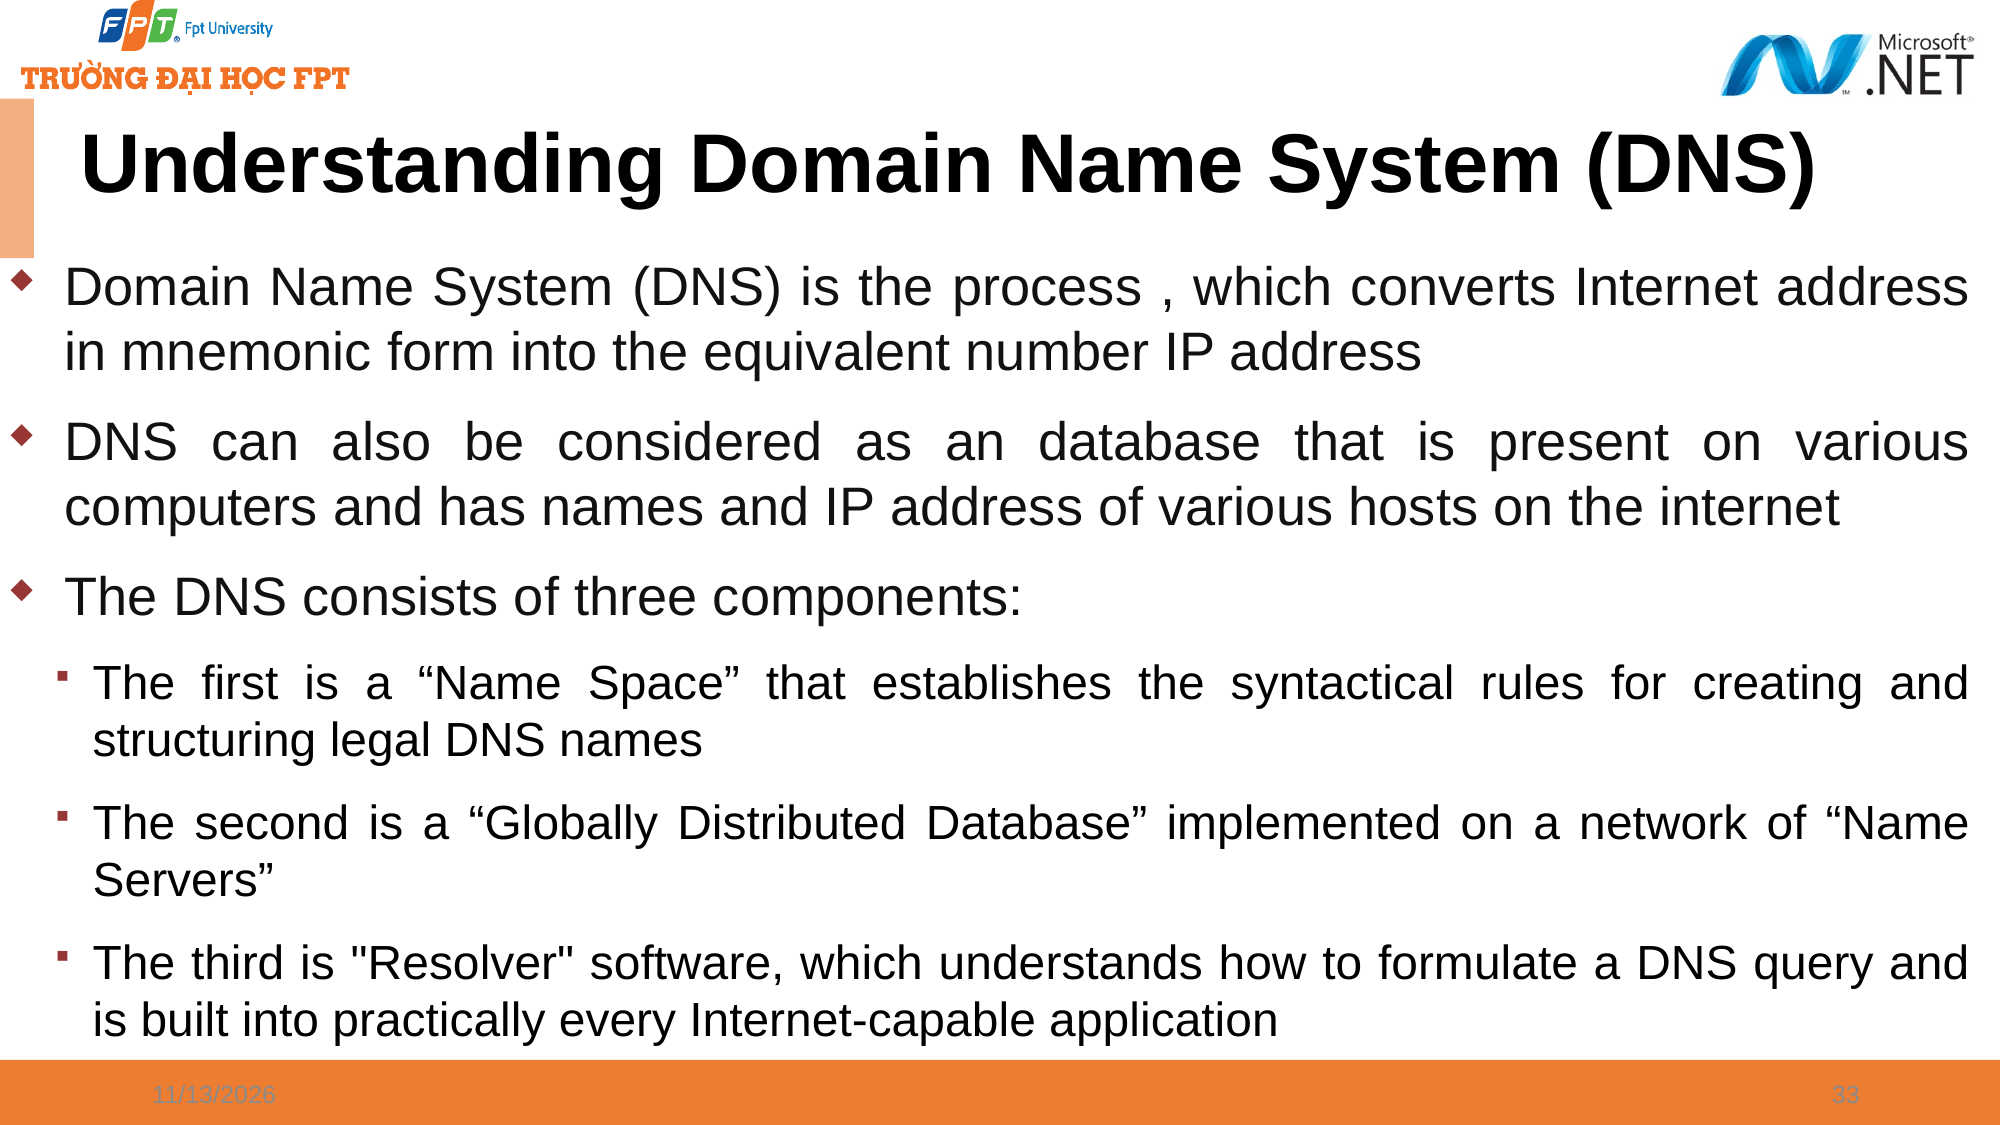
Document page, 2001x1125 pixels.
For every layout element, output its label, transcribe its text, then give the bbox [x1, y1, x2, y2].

slide_number 33 [1424, 1063, 1875, 1123]
title Understanding Domain Name System (DNS) [65, 118, 1982, 213]
picture [1685, 0, 2001, 129]
text_box Domain Name System (DNS) is the process , which converts Internet address in mnemonic form into the equivalent number IP address DNS can also be considered as an database that is present on various computers and has names and IP address of various hosts on the internet The DNS consists of three components: The first is a “Name Space” that establishes the syntactical rules for creating and structuring legal DNS names The second is a “Globally Distributed Database” implemented on a network of “Name Servers” The third is "Resolver" software, which understands how to formulate a DNS query and is built into practically every Internet-capable application [0, 244, 1988, 1054]
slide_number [137, 1063, 588, 1123]
